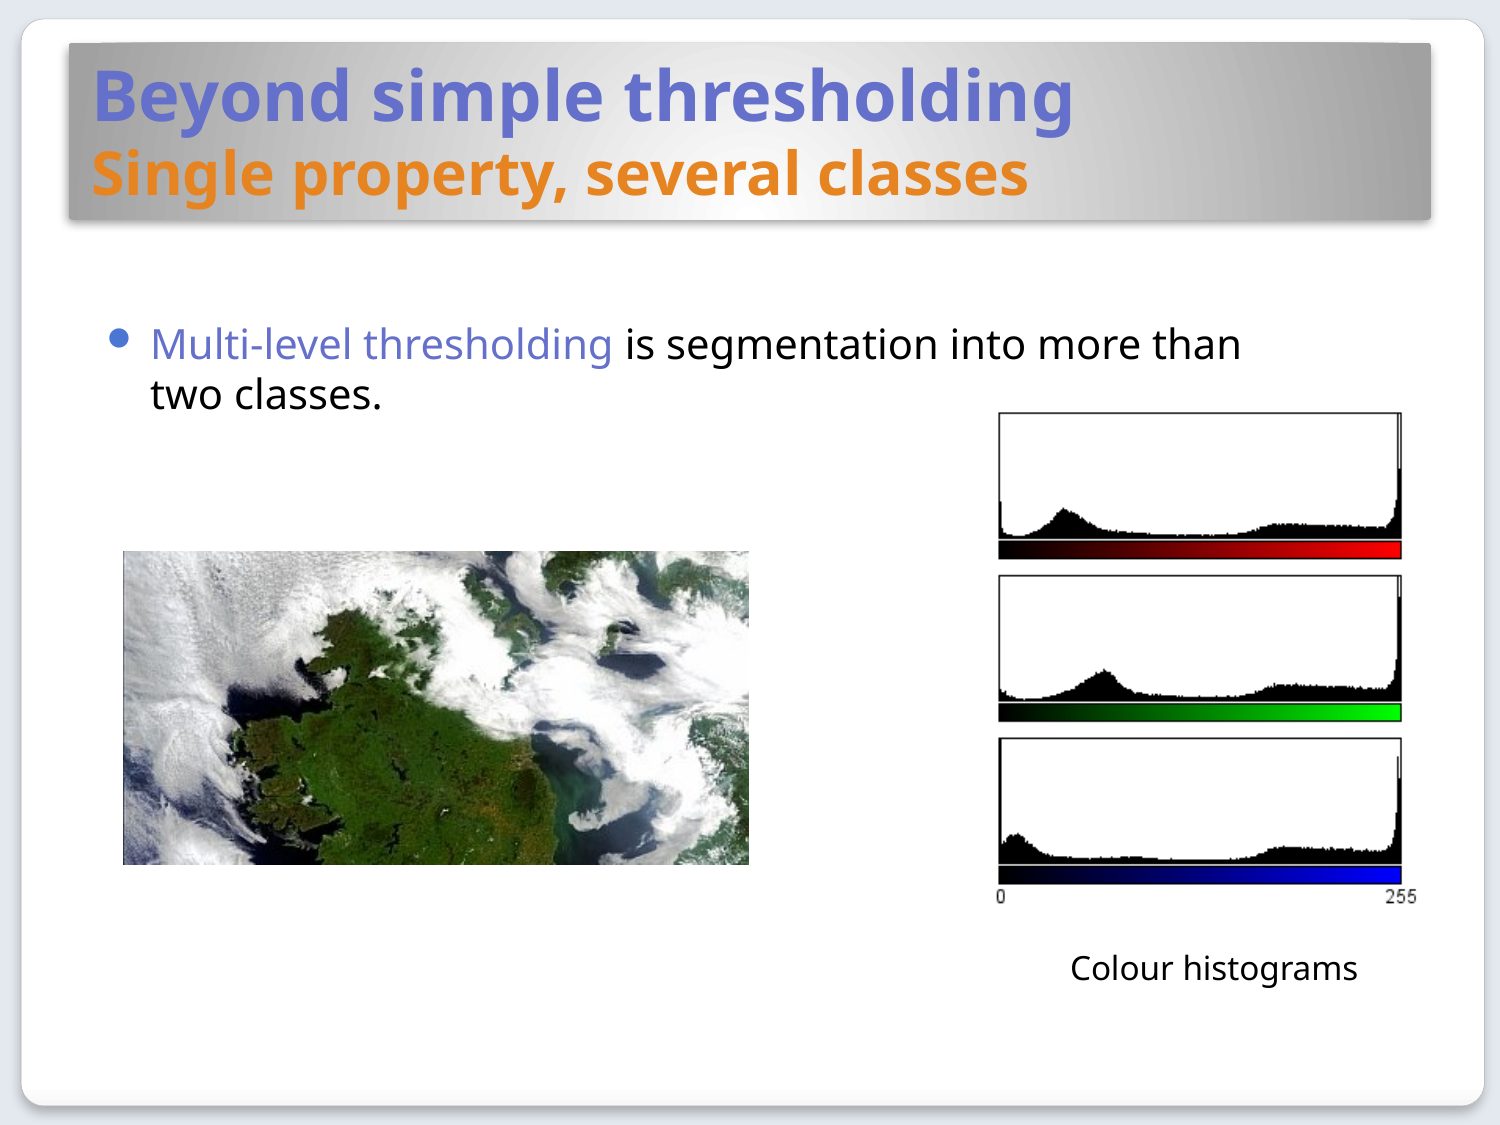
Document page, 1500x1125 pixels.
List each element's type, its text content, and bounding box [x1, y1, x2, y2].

picture [968, 396, 1439, 916]
text_box Colour histograms [1055, 939, 1374, 994]
list Multi-level thresholding is segmentation into more than two classes. [76, 302, 1341, 504]
picture [123, 551, 750, 865]
title Beyond simple thresholding Single property, several classes [76, 42, 1420, 216]
